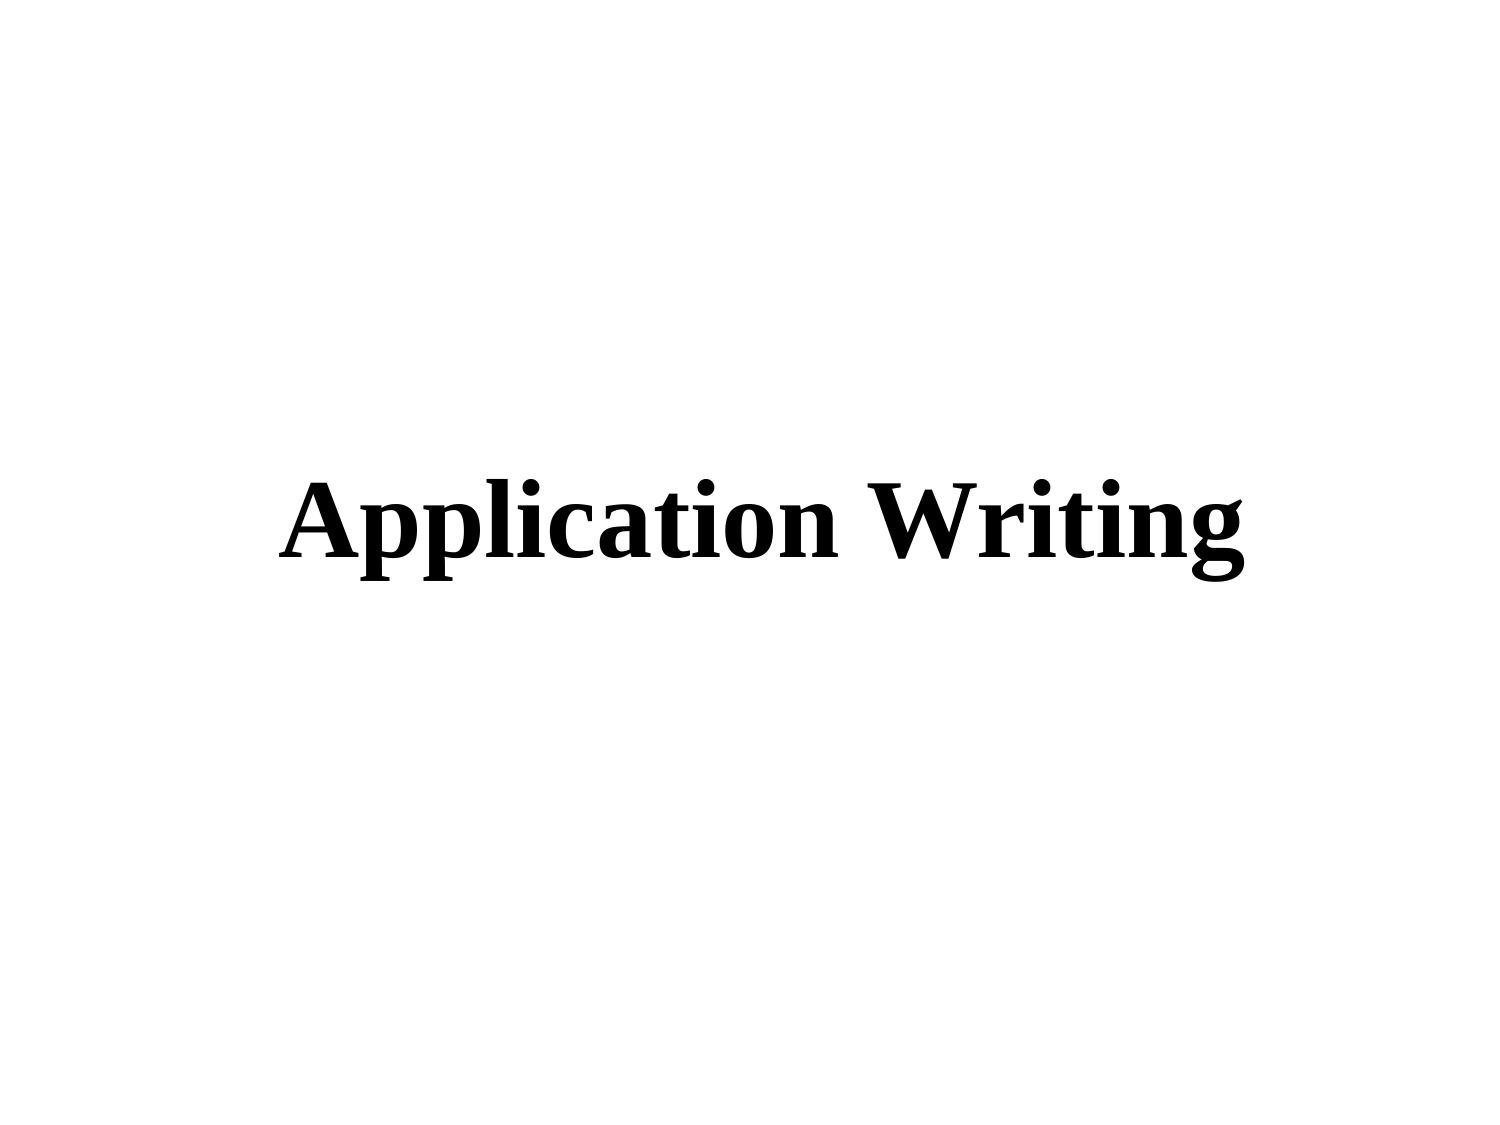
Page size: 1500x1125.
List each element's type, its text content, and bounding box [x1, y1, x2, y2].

title Application Writing [194, 408, 1330, 590]
